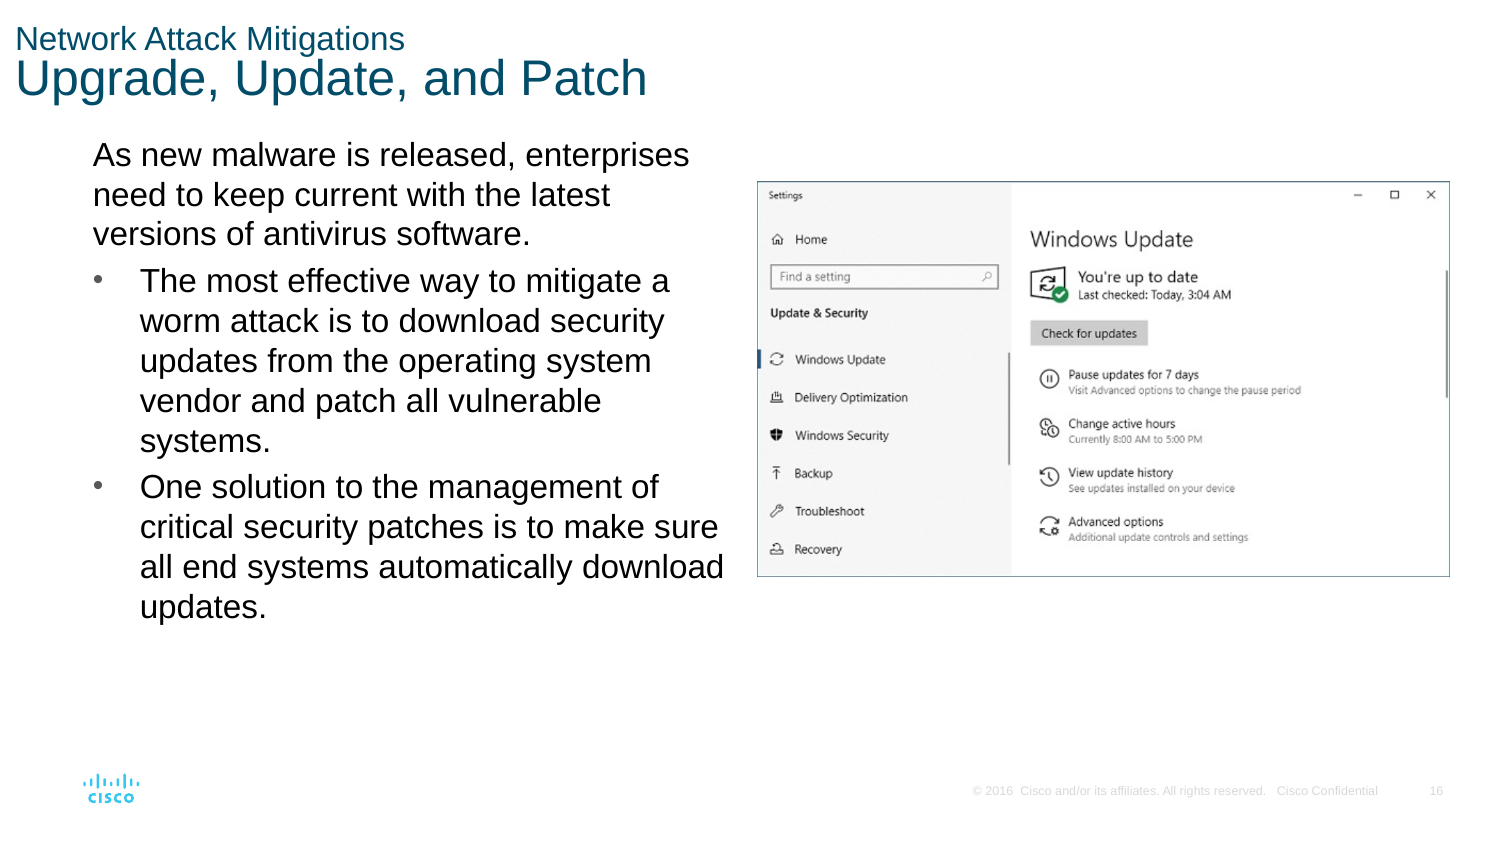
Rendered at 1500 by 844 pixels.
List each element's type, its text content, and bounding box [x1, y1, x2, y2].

title Network Attack Mitigations Upgrade, Update, and Patch [0, 5, 1369, 126]
picture [749, 169, 1458, 581]
list As new malware is released, enterprises need to keep current with the latest versions of antivirus software. The most effective way to mitigate a worm attack is to download security updates from the operating system vendor and patch all vulnerable systems. One solution to the management of critical security patches is to make sure all end systems automatically download updates. [77, 125, 750, 726]
